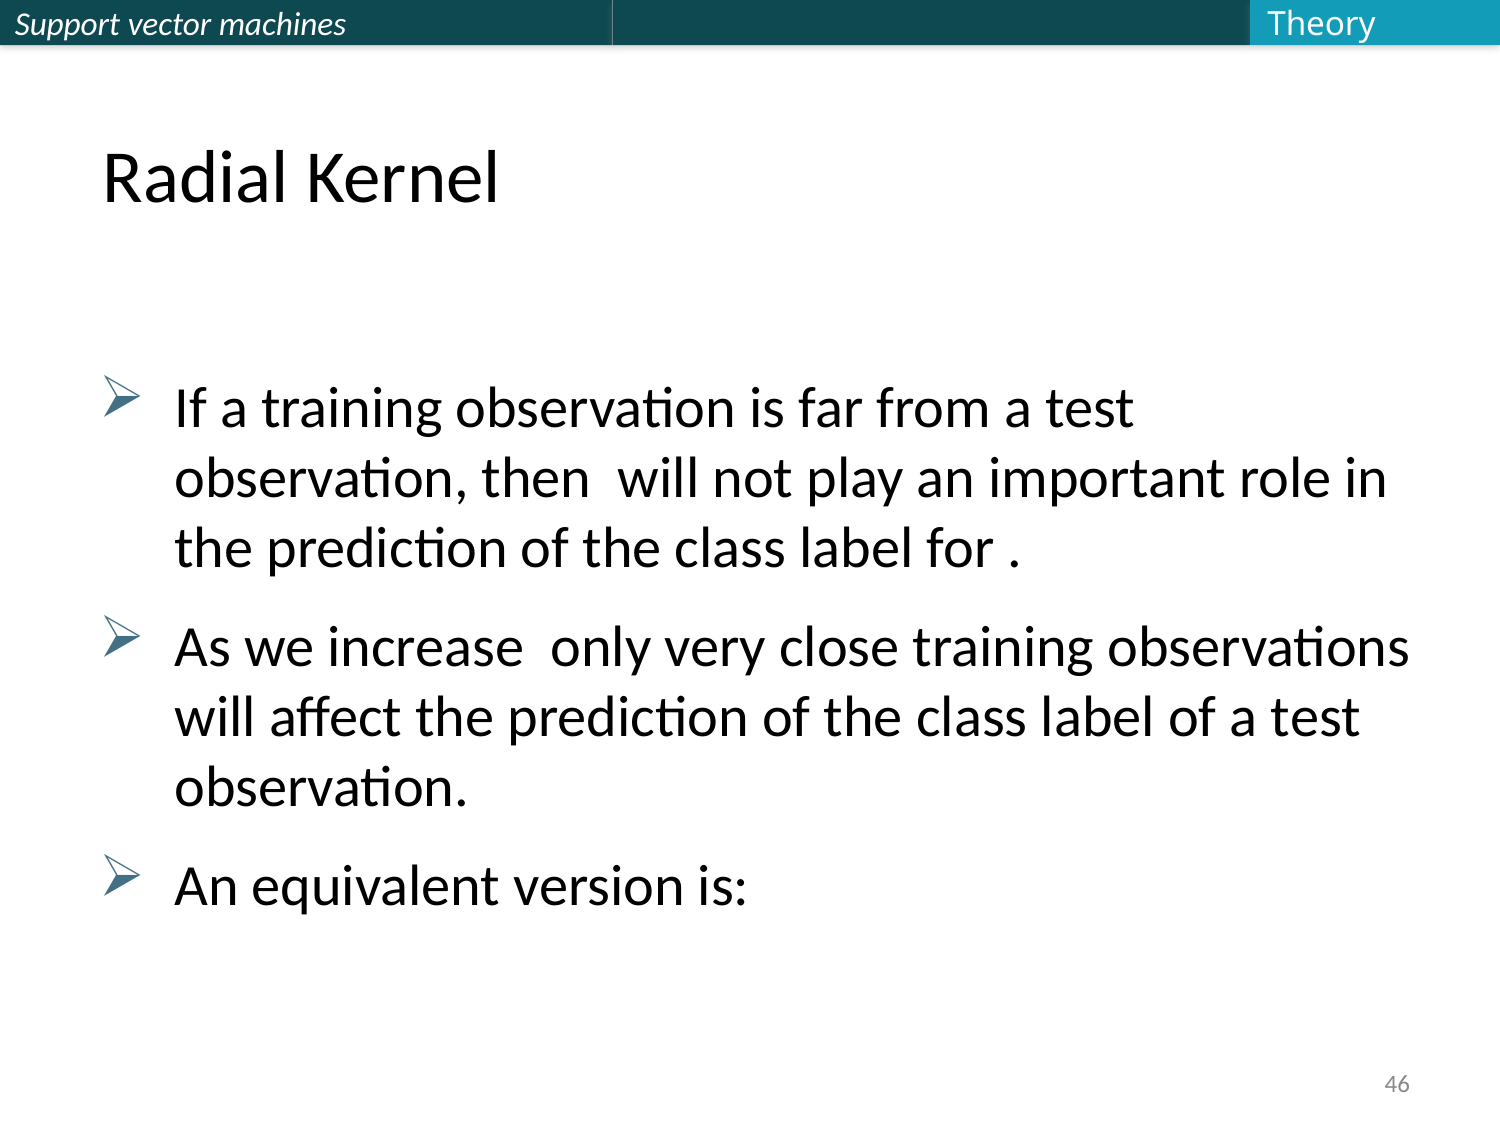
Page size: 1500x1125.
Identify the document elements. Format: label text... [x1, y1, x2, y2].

slide_number 46 [1074, 1062, 1425, 1103]
text_box Theory [1252, 0, 1391, 50]
title Radial Kernel [87, 62, 1450, 225]
